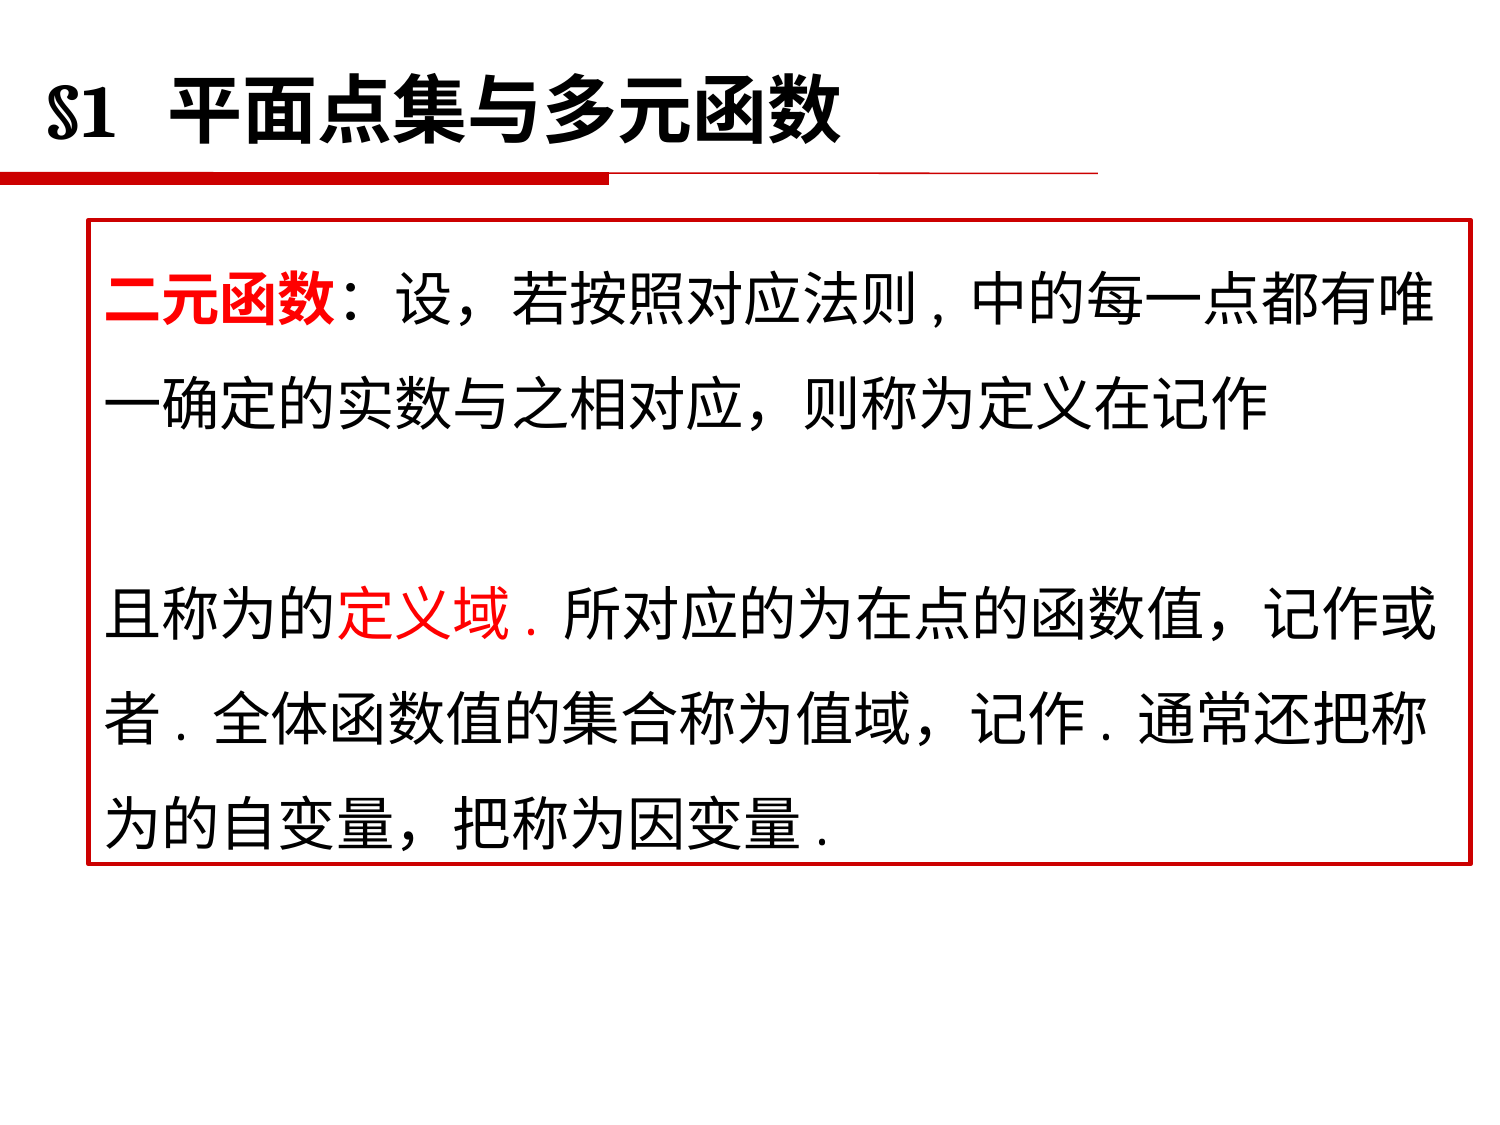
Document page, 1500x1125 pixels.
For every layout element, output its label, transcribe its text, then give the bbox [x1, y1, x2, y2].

text_box §1 平面点集与多元函数 [27, 19, 858, 160]
